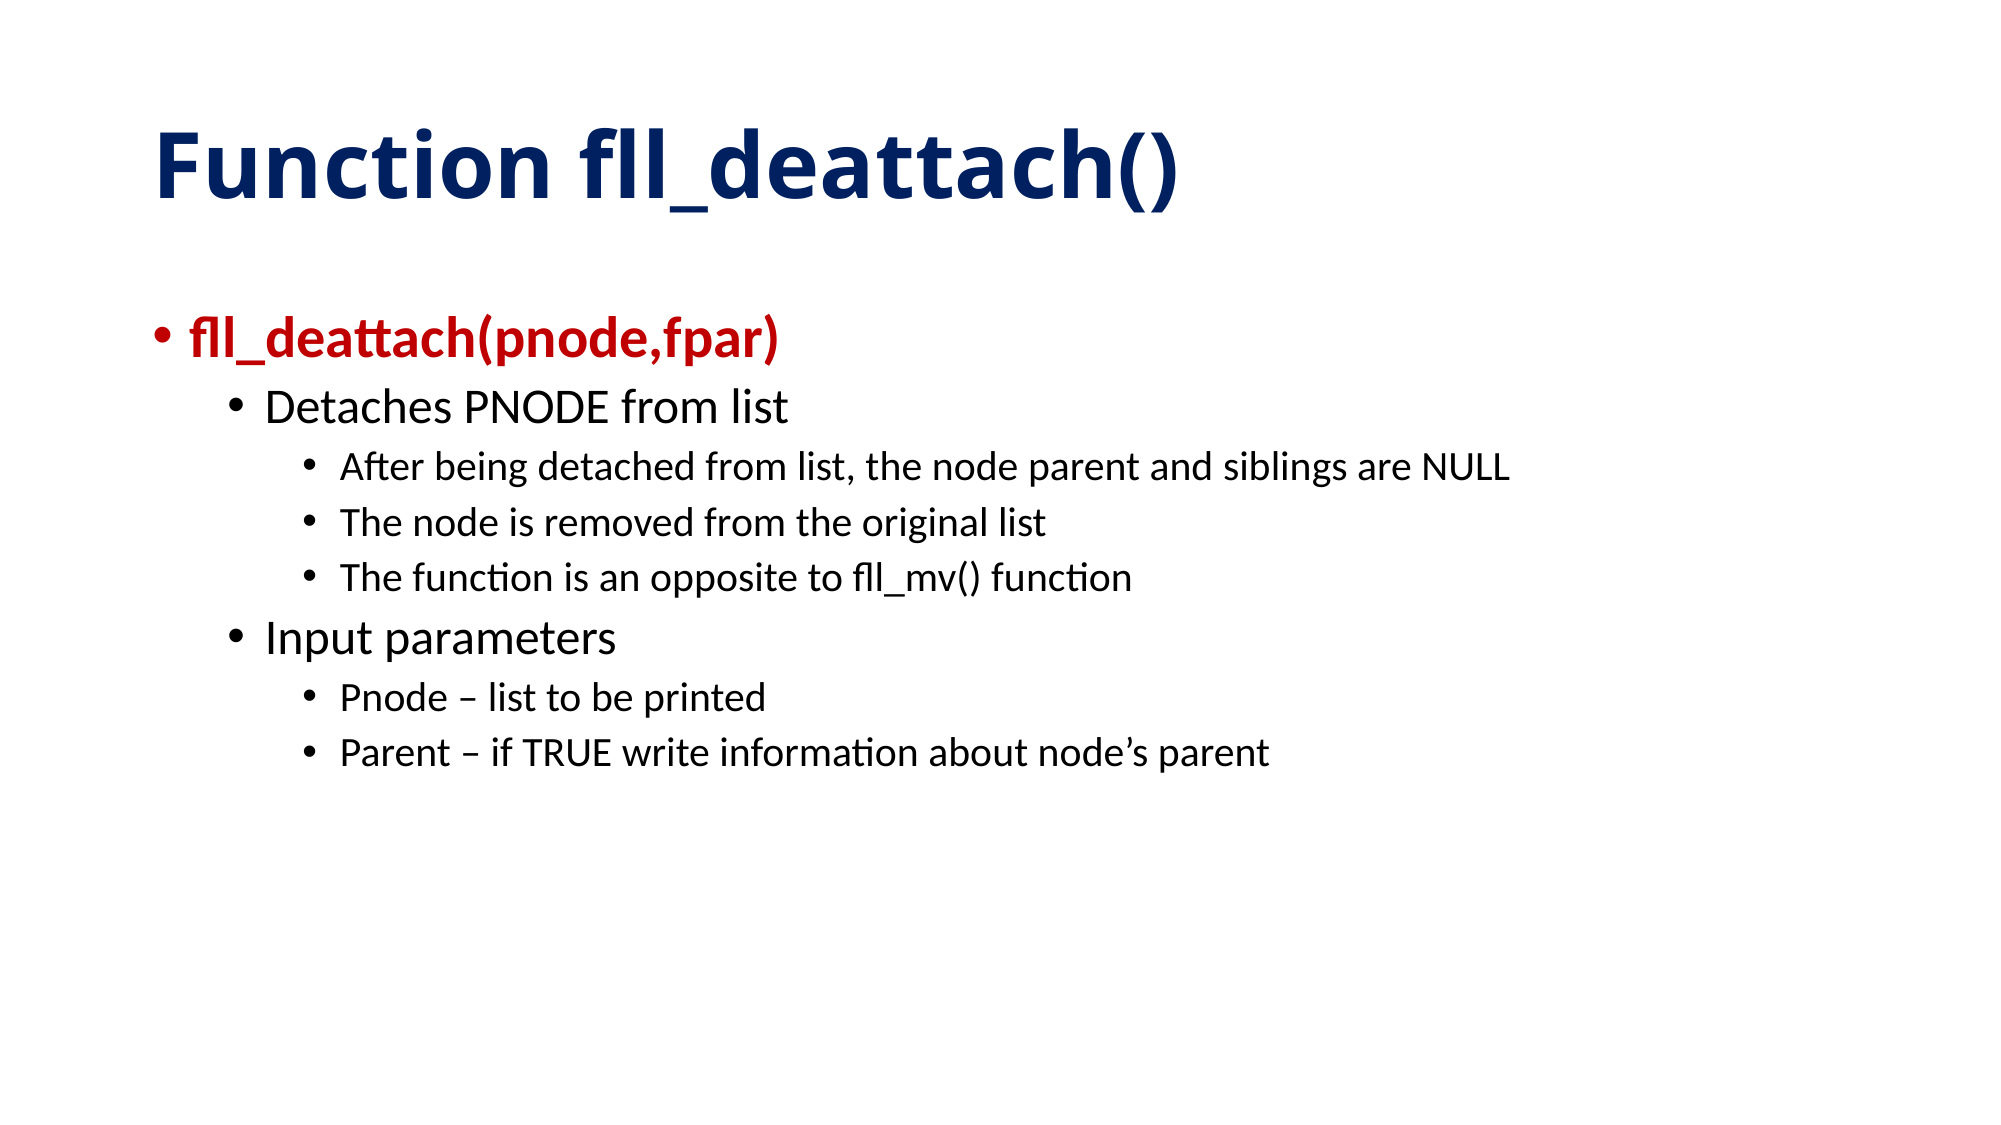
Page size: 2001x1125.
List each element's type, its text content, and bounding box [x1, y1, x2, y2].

title Function fll_deattach() [137, 59, 1863, 278]
list fll_deattach(pnode,fpar) Detaches PNODE from list After being detached from list, the node parent and siblings are NULL The node is removed from the original list The function is an opposite to fll_mv() function Input parameters Pnode – list to be printed Parent – if TRUE write information about node’s parent [137, 299, 1863, 1014]
